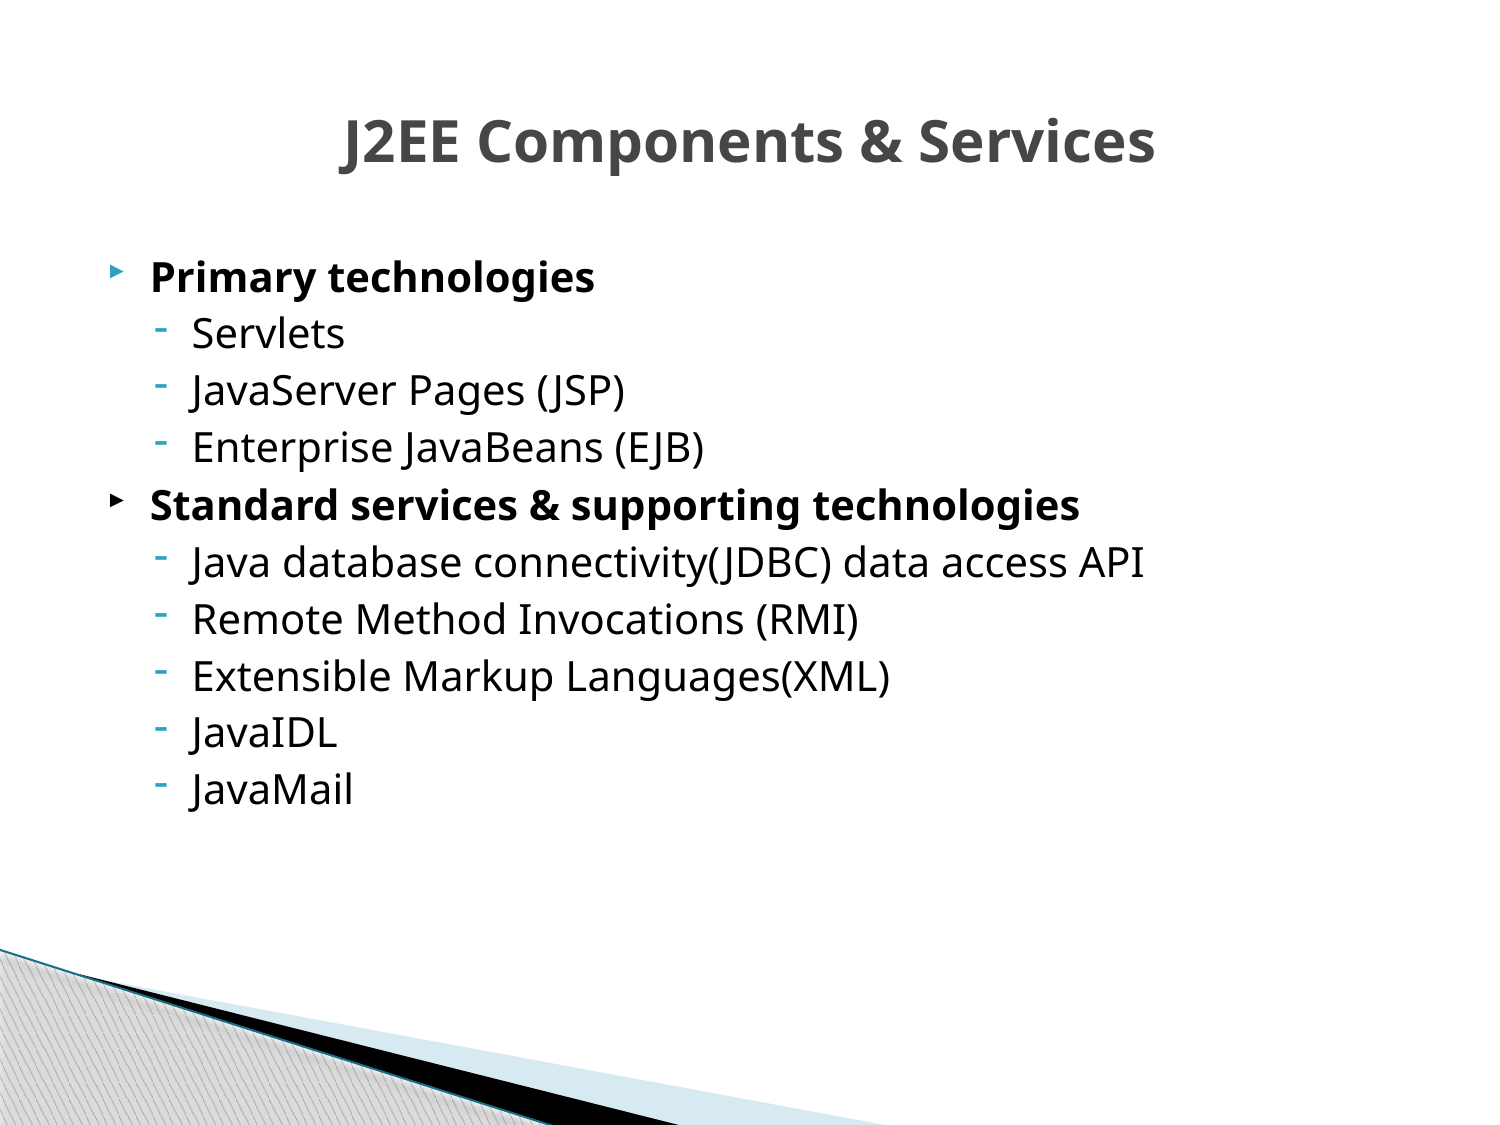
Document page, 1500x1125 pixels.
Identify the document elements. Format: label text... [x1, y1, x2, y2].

list Primary technologies Servlets JavaServer Pages (JSP) Enterprise JavaBeans (EJB) Standard services & supporting technologies Java database connectivity(JDBC) data access API Remote Method Invocations (RMI) Extensible Markup Languages(XML) JavaIDL JavaMail [75, 243, 1425, 986]
title J2EE Components & Services [75, 45, 1425, 233]
